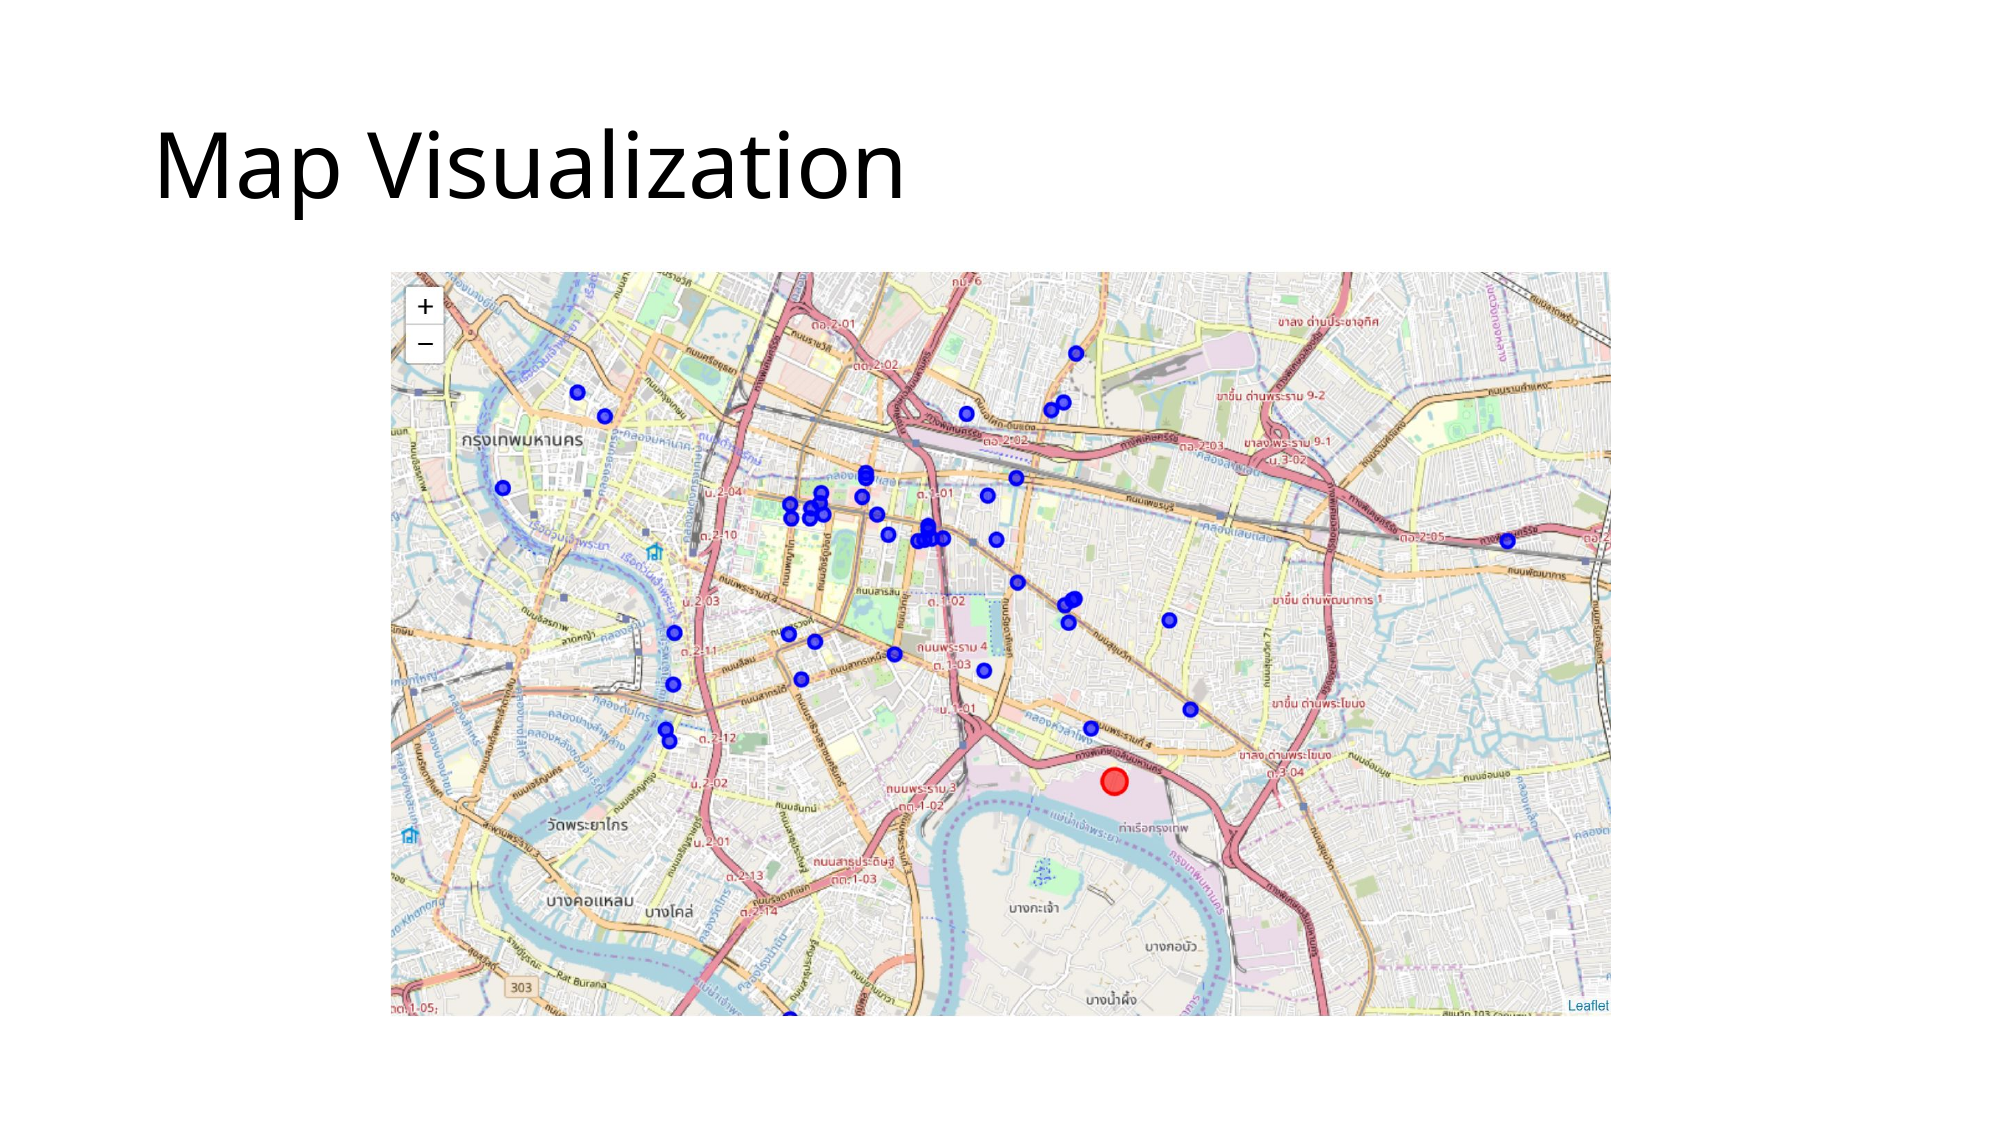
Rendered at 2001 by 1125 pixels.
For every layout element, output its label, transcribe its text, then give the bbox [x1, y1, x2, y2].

title Map Visualization [137, 59, 1863, 278]
picture [389, 268, 1611, 1017]
